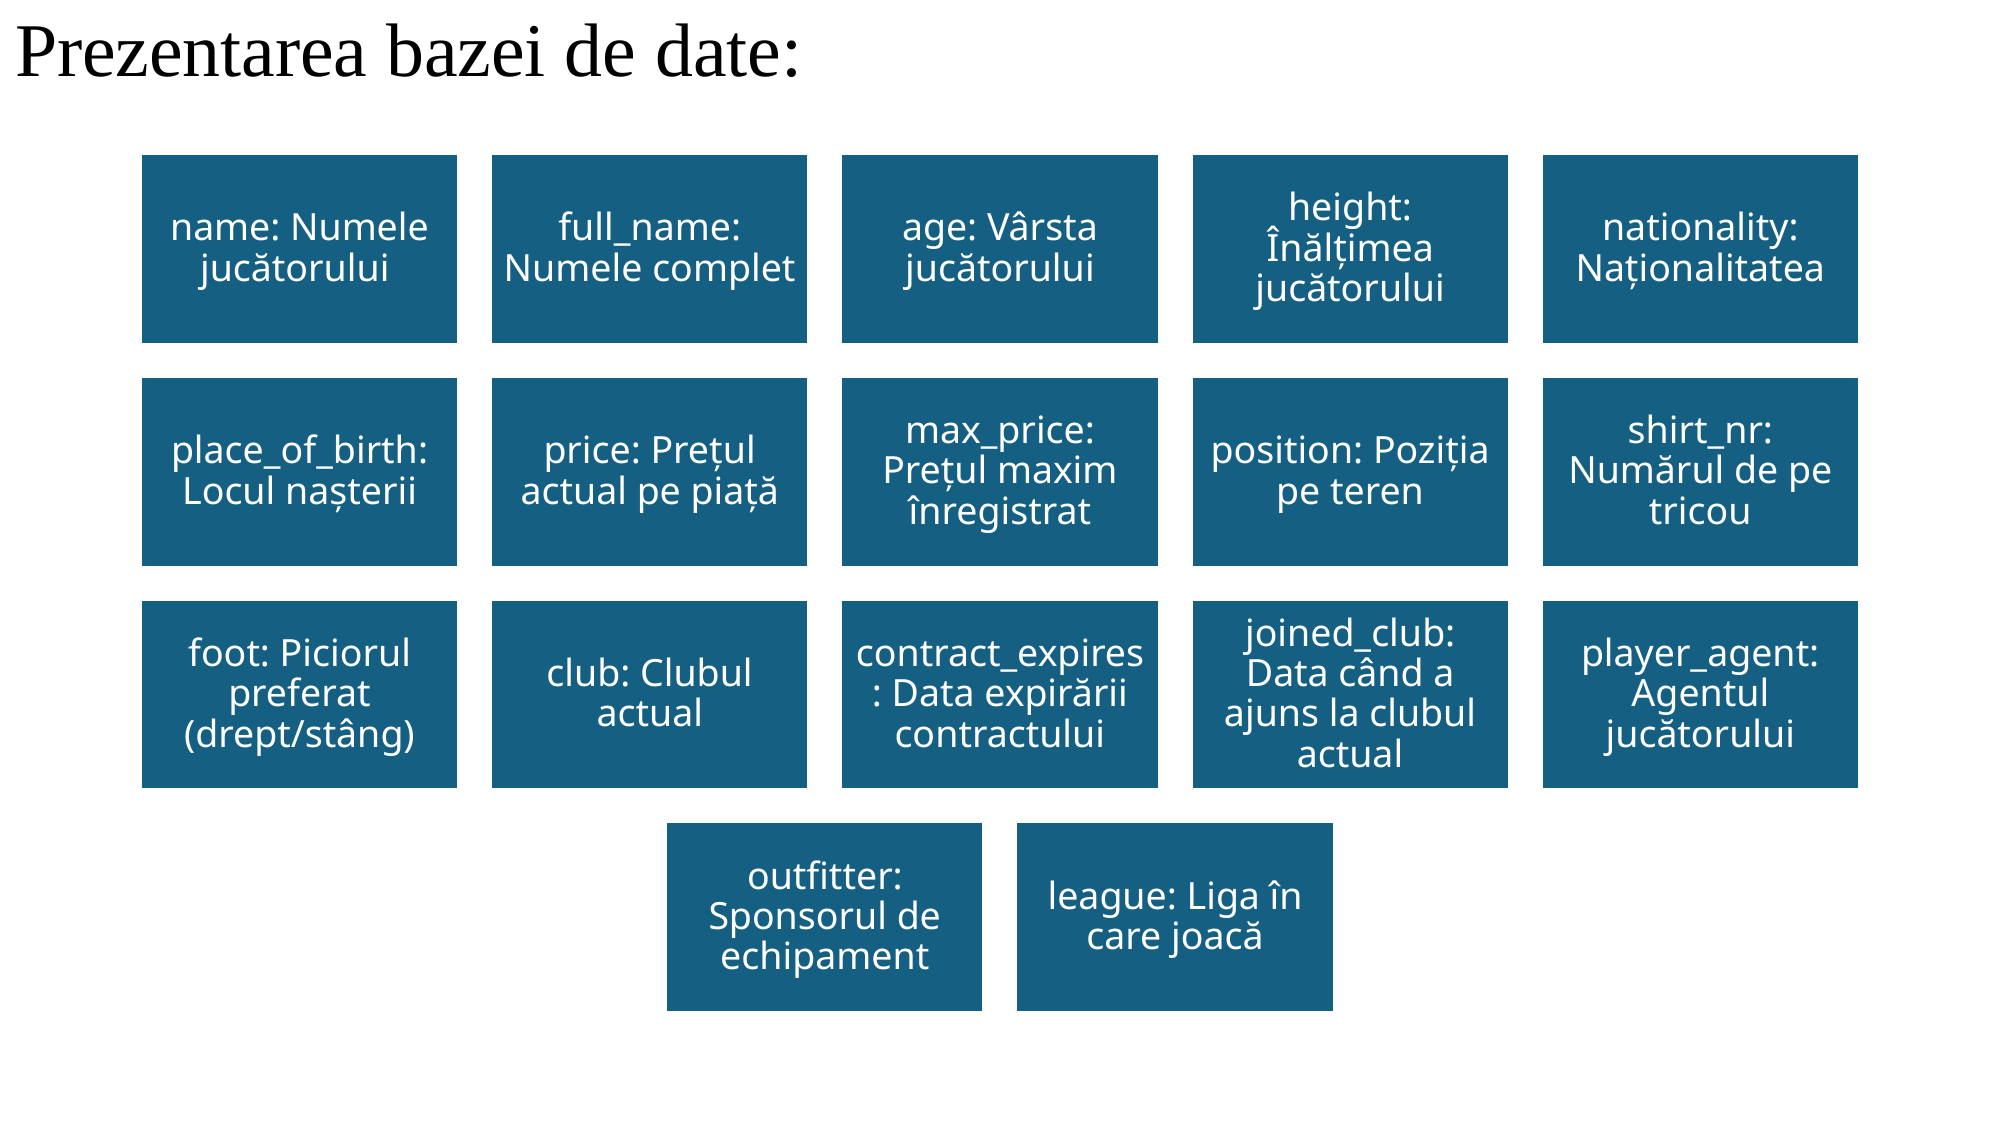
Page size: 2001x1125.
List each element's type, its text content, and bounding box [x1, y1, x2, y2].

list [0, 152, 2000, 1014]
title Prezentarea bazei de date: [0, 3, 1569, 101]
